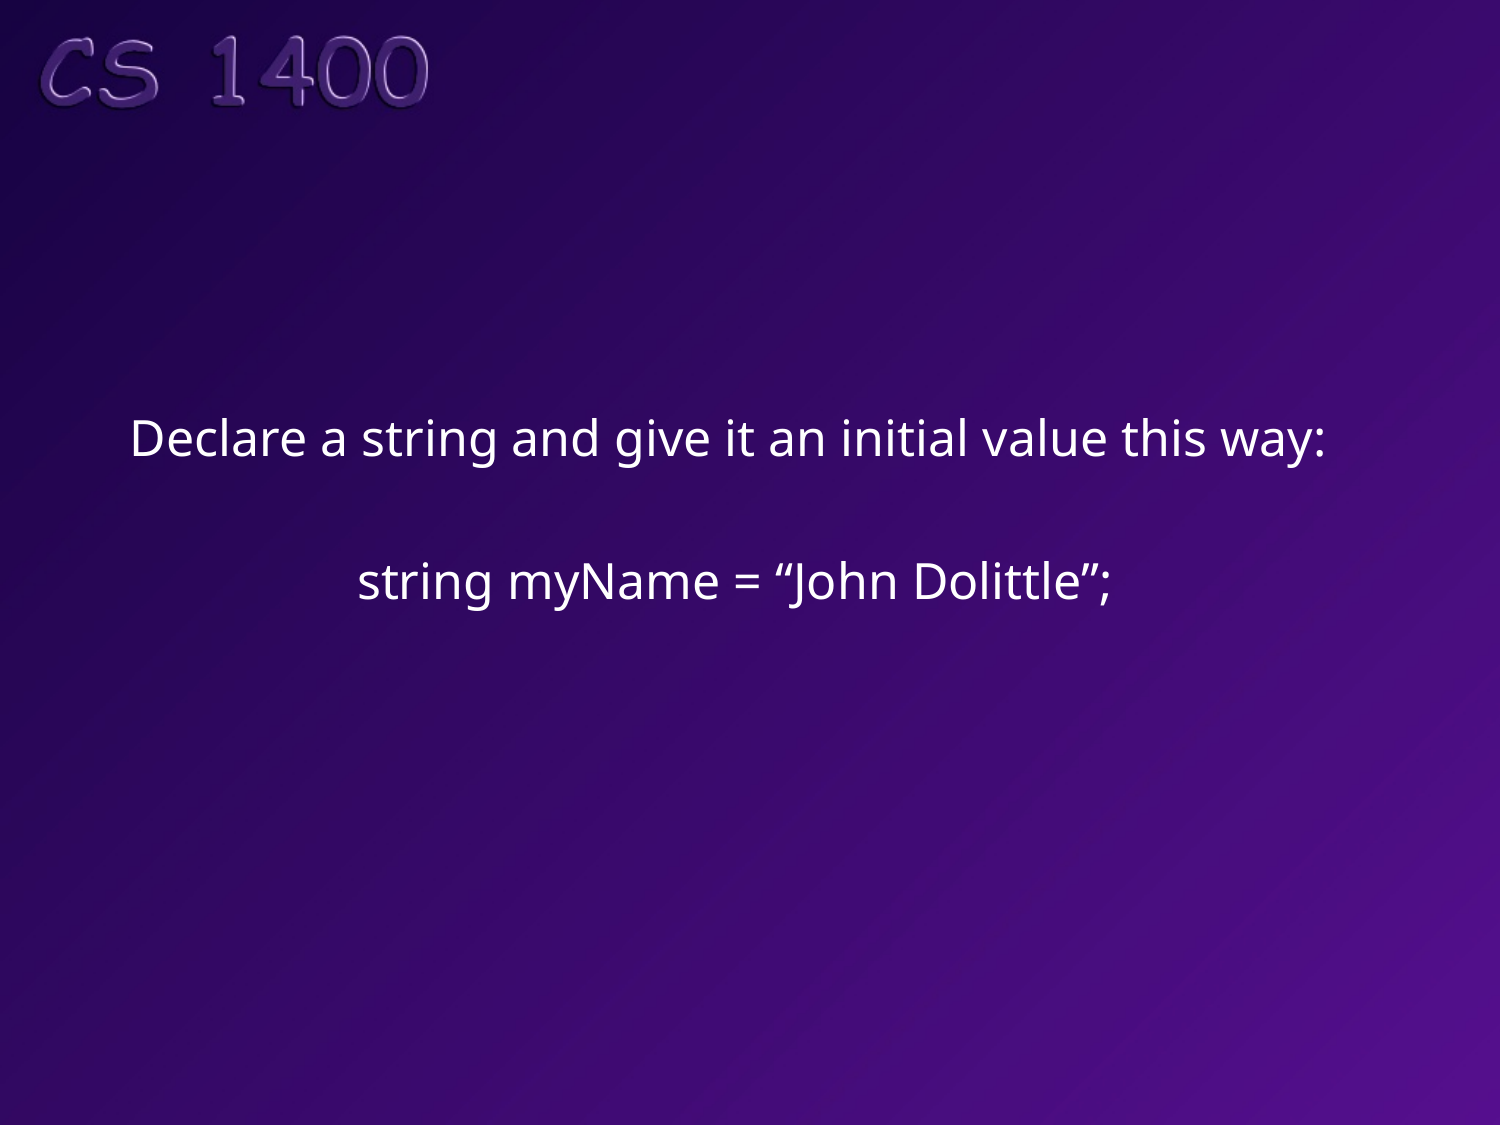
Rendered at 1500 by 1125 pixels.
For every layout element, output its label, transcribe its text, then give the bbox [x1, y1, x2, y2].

text_box string myName = “John Dolittle”; [342, 542, 1129, 617]
text_box Declare a string and give it an initial value this way: [114, 398, 1356, 474]
picture [0, 0, 1500, 1125]
